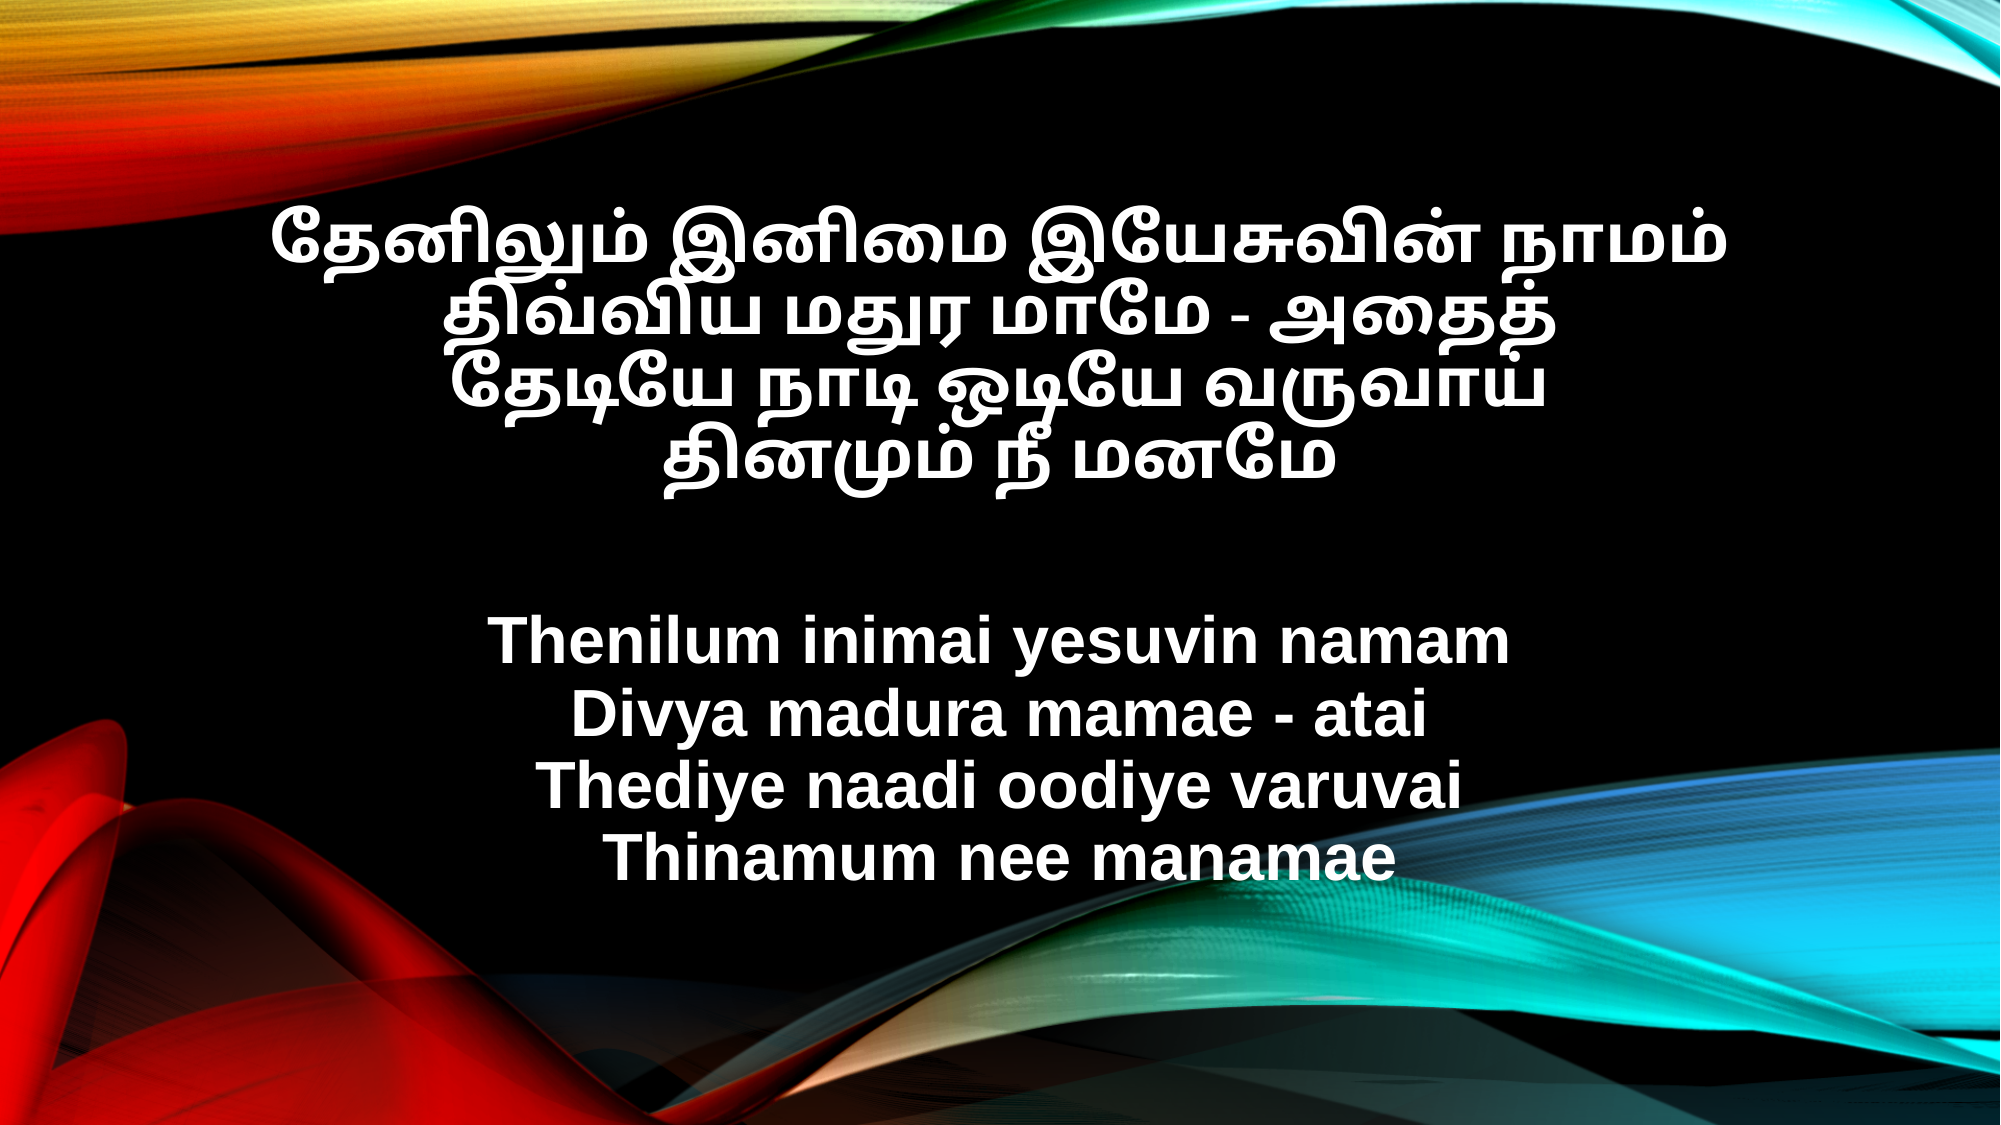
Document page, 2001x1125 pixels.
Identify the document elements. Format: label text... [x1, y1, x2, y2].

subtitle தேனிலும் இனிமை இயேசுவின் நாமம் திவ்விய மதுர மாமே - அதைத் தேடியே நாடி ஒடியே வருவாய் தினமும் நீ மனமே Thenilum inimai yesuvin namam Divya madura mamae - atai Thediye naadi oodiye varuvai Thinamum nee manamae [0, 3, 2000, 1125]
